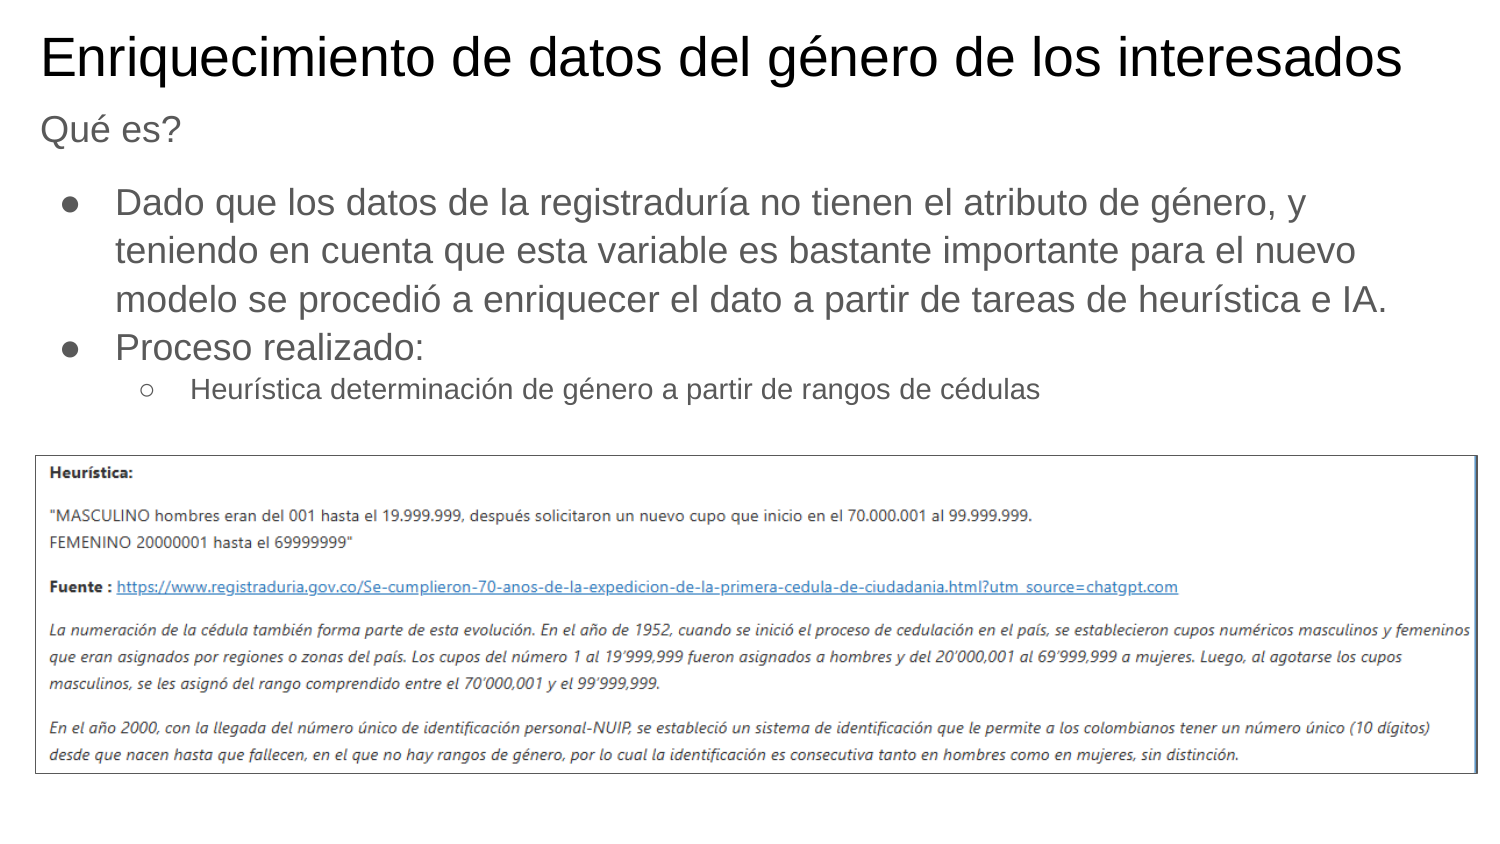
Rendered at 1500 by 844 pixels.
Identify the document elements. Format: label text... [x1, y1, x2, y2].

picture [35, 456, 1477, 773]
title Enriquecimiento de datos del género de los interesados [25, 11, 1423, 86]
list Qué es? Dado que los datos de la registraduría no tienen el atributo de género, y teniendo en cuenta que esta variable es bastante importante para el nuevo modelo se procedió a enriquecer el dato a partir de tareas de heurística e IA. Proceso realizado: Heurística determinación de género a partir de rangos de cédulas [25, 86, 1429, 720]
